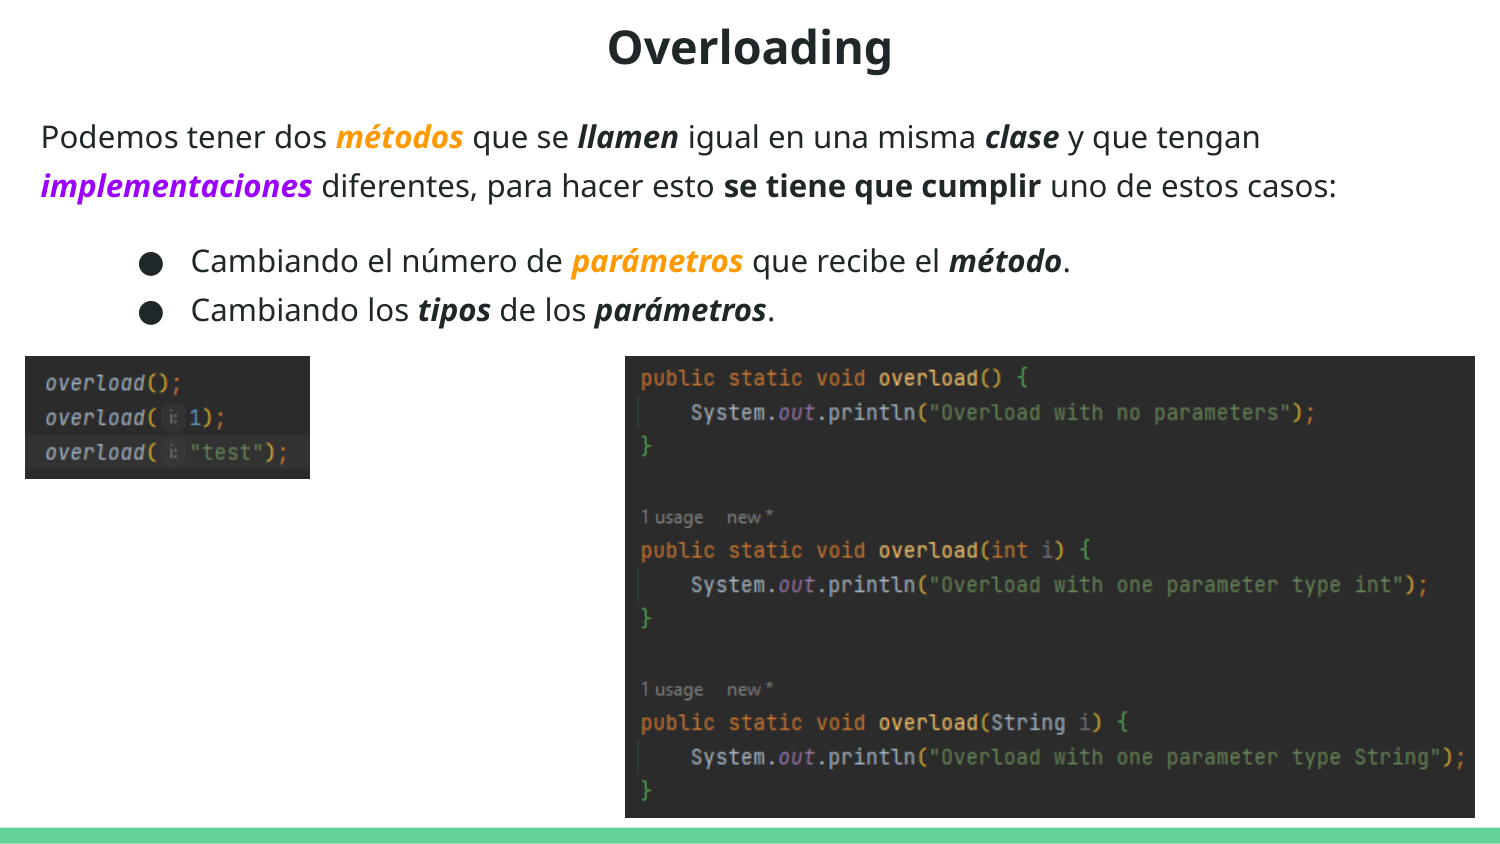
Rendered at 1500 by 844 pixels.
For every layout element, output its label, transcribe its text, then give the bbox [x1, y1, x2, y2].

picture [25, 356, 311, 480]
picture [625, 356, 1475, 819]
list Podemos tener dos métodos que se llamen igual en una misma clase y que tengan implementaciones diferentes, para hacer esto se tiene que cumplir uno de estos casos: Cambiando el número de parámetros que recibe el método. Cambiando los tipos de los parámetros. [25, 93, 1475, 818]
title Overloading [51, 0, 1449, 93]
